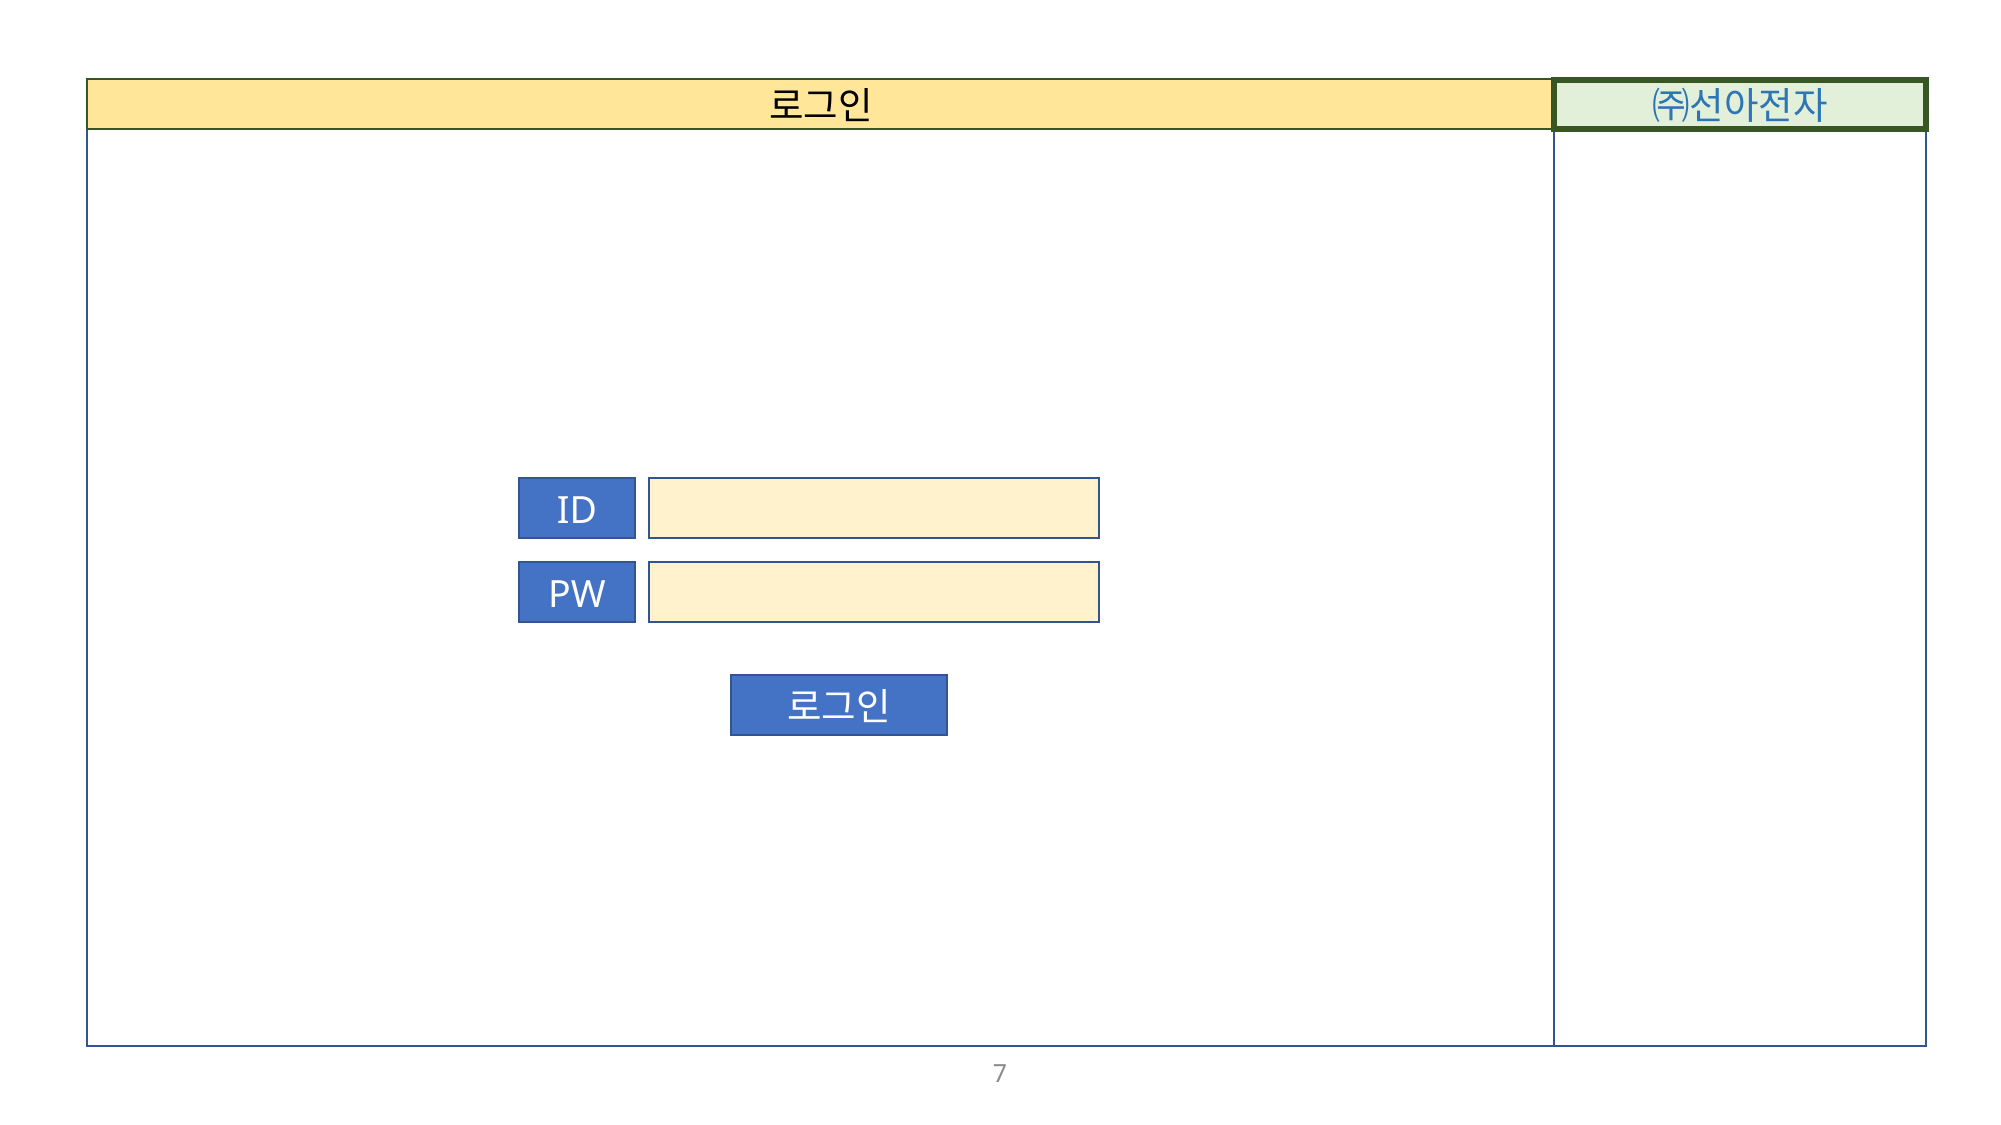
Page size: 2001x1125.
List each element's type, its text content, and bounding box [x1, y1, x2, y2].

text_box [1553, 130, 1927, 1047]
slide_number 7 [774, 1044, 1225, 1104]
text_box PW [518, 561, 636, 623]
text_box [648, 477, 1100, 539]
text_box 로그인 [86, 78, 1555, 130]
text_box ID [518, 477, 636, 539]
text_box [648, 561, 1100, 623]
text_box [86, 130, 1553, 1047]
text_box 로그인 [730, 674, 948, 736]
text_box ㈜선아전자 [1553, 79, 1927, 130]
